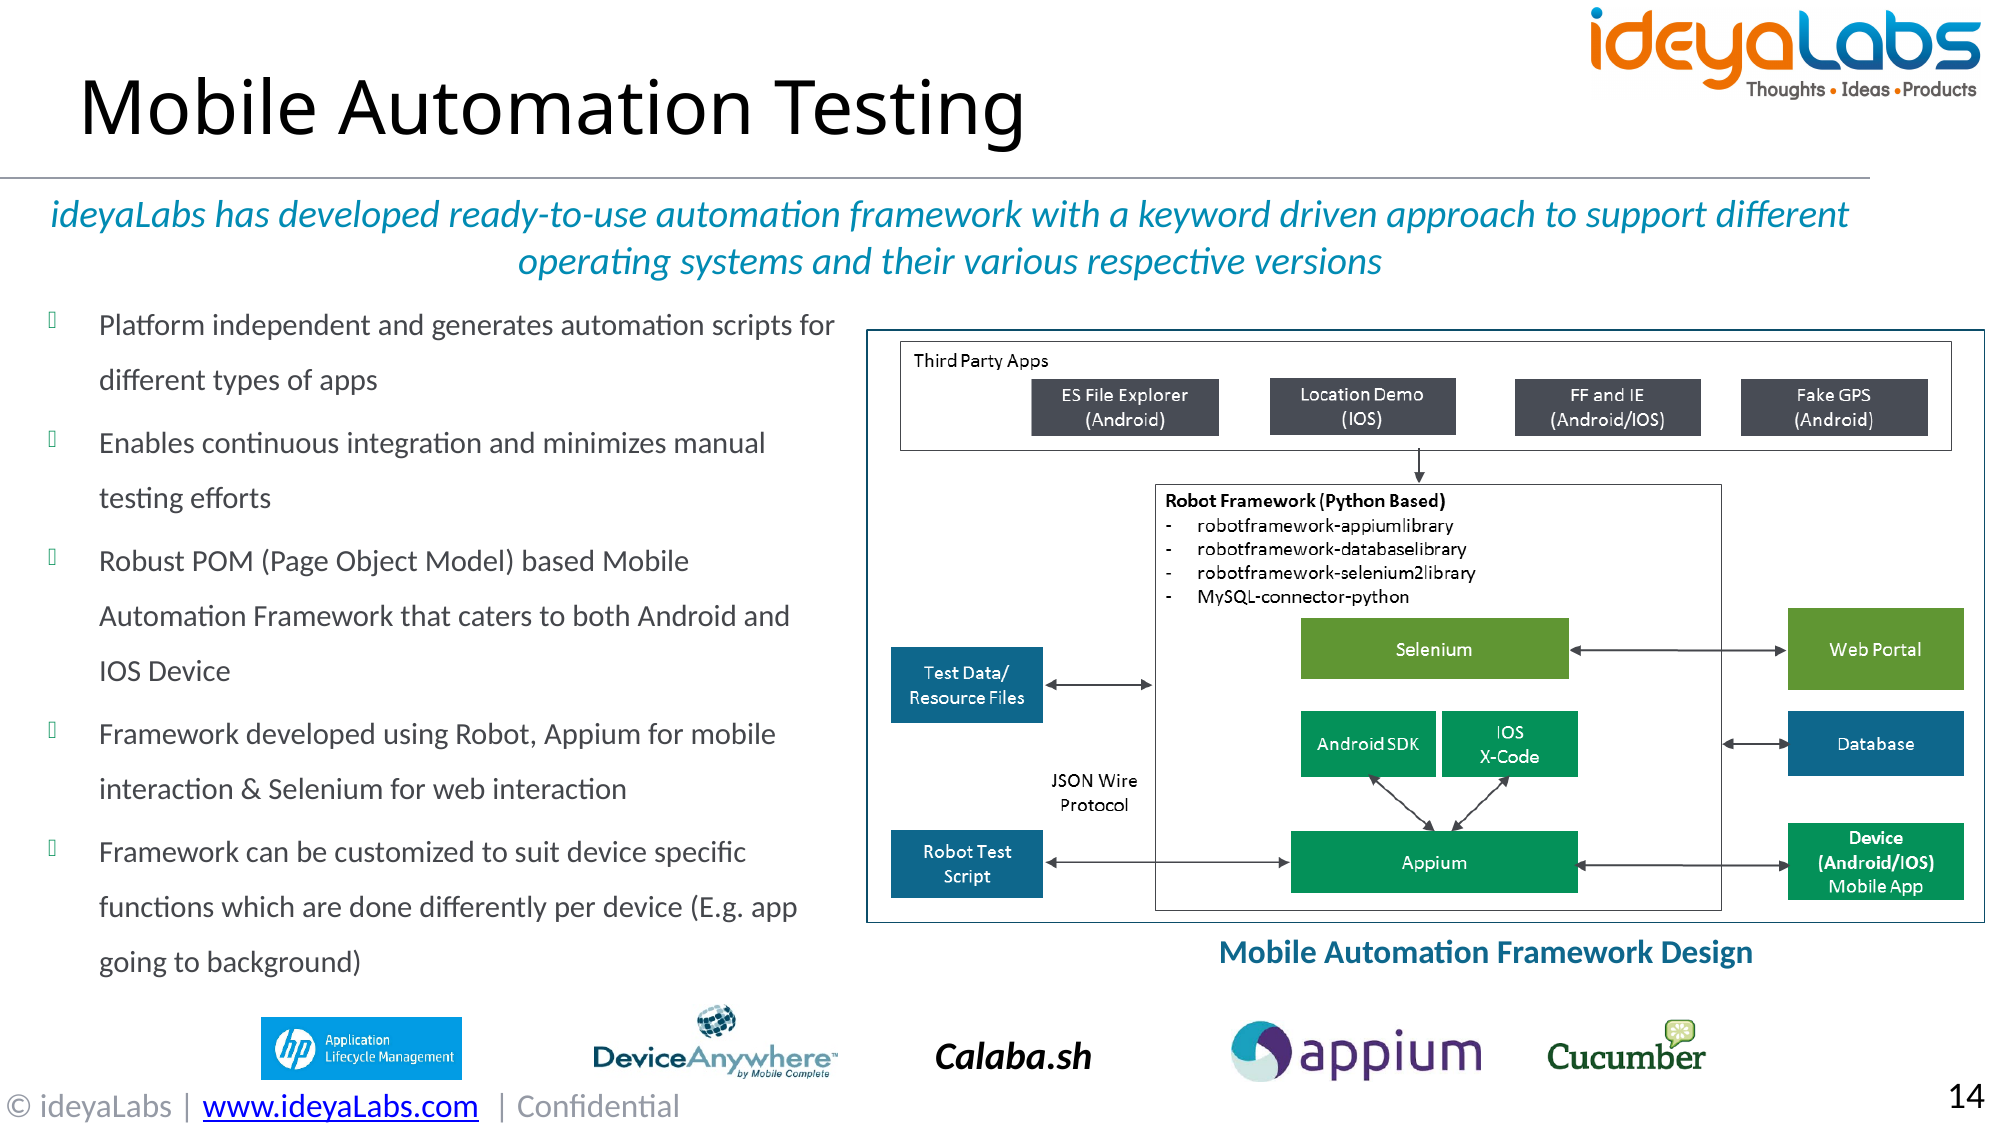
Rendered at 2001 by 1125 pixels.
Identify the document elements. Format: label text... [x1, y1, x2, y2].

text_box ideyaLabs has developed ready-to-use automation framework with a keyword driven approach to support different operating systems and their various respective versions [0, 181, 1900, 290]
picture [1540, 1005, 1717, 1081]
picture [866, 328, 1985, 924]
picture [412, 1055, 420, 1064]
picture [276, 1030, 315, 1069]
title Mobile Automation Testing [63, 12, 1864, 158]
picture [598, 1050, 610, 1064]
picture [594, 1004, 838, 1079]
text_box Mobile Automation Framework Design [1101, 931, 1872, 978]
text_box Calaba.sh [920, 1022, 1108, 1085]
text_box Platform independent and generates automation scripts for different types of apps Enables continuous integration and minimizes manual testing efforts Robust POM (Page Object Model) based Mobile Automation Framework that caters to both Android and IOS Device Framework developed using Robot, Appium for mobile interaction & Selenium for web interaction Framework can be customized to suit device specific functions which are done differently per device (E.g. app going to background) [33, 290, 850, 987]
picture [1601, 7, 1981, 100]
picture [1231, 1019, 1481, 1082]
